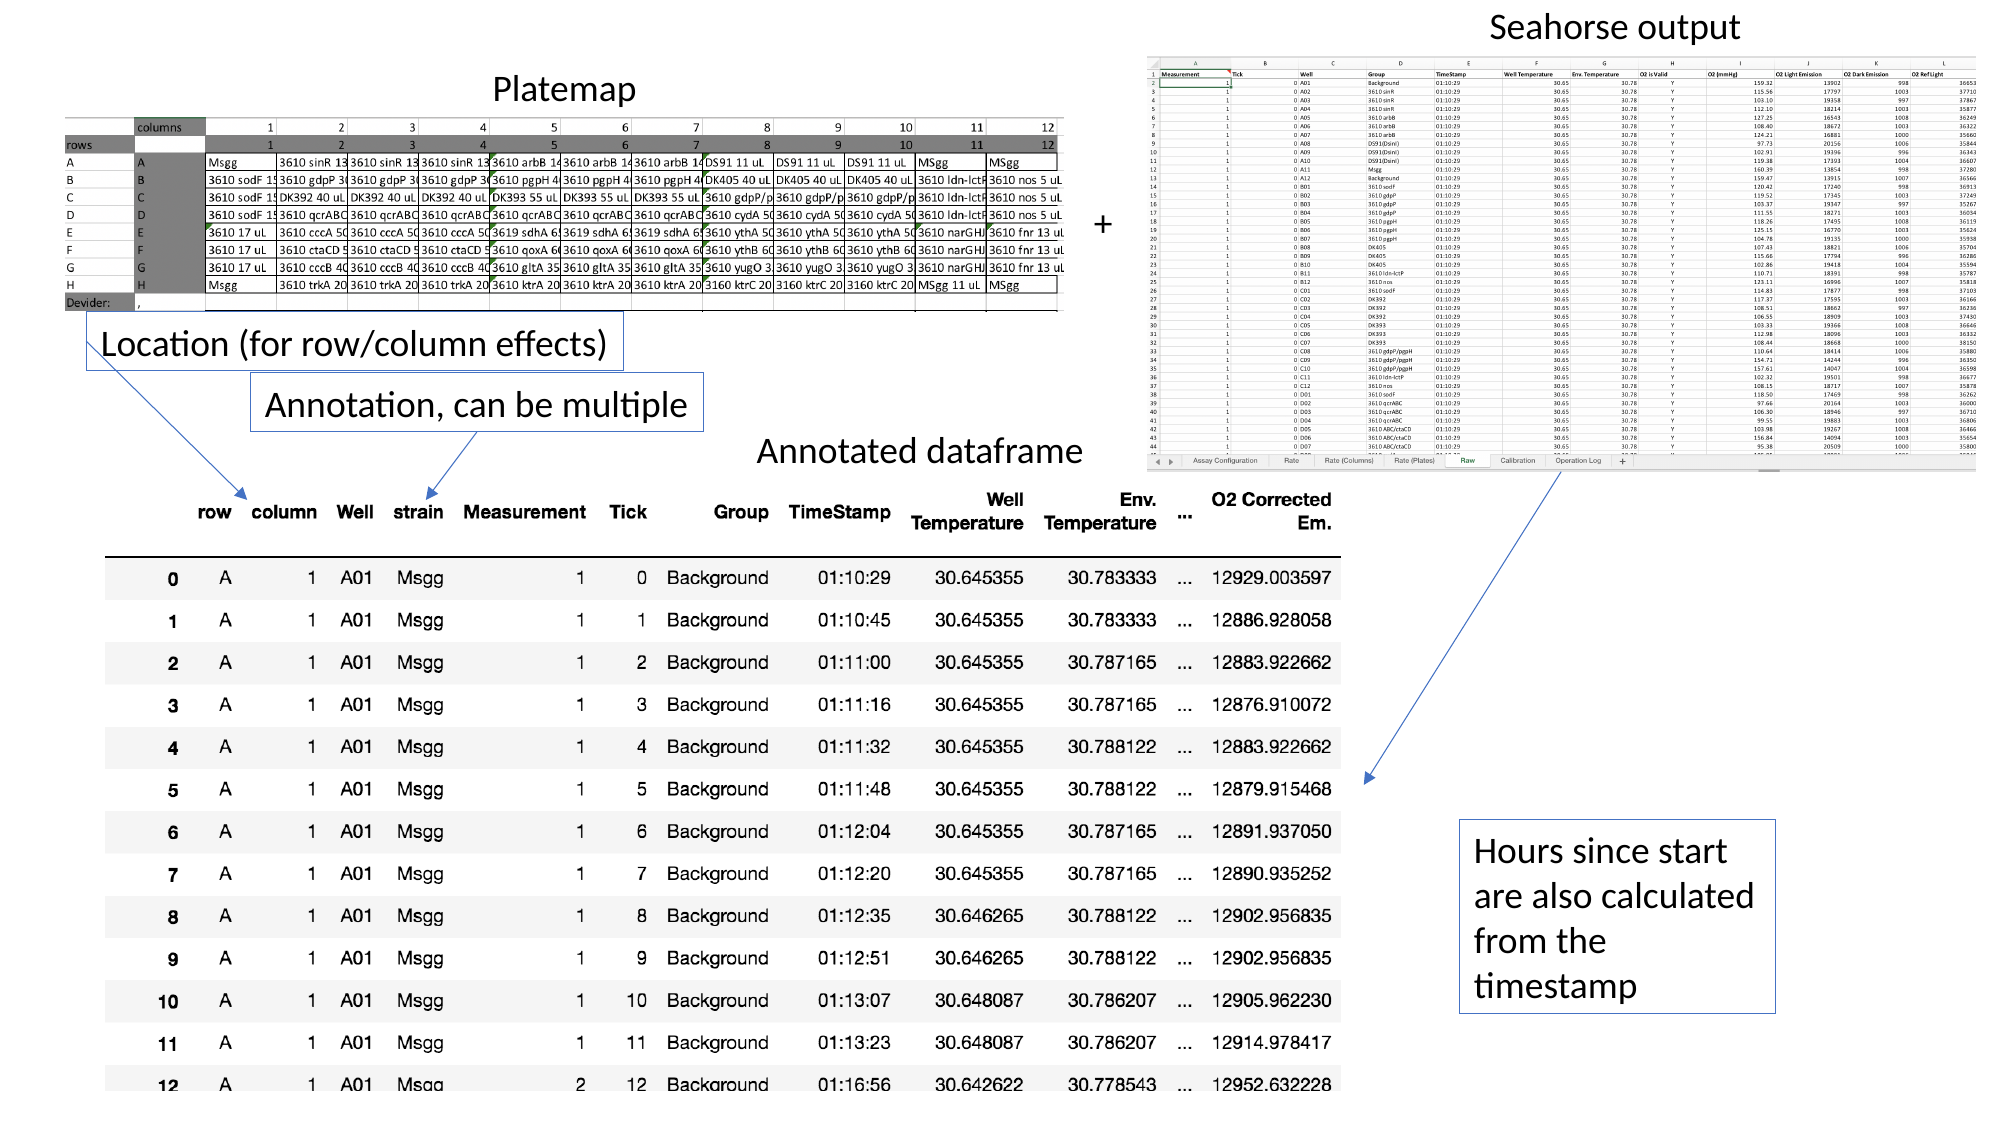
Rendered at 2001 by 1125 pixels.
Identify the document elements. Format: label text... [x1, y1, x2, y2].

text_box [82, 341, 248, 500]
picture [1146, 56, 1976, 472]
text_box Platemap [477, 56, 652, 117]
text_box Annotated dataframe [741, 418, 1099, 479]
picture [80, 479, 1364, 1091]
text_box Seahorse output [1474, 0, 1757, 55]
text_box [425, 432, 477, 500]
text_box Hours since start are also calculated from the timestamp [1459, 819, 1776, 1014]
text_box Location (for row/column effects) [86, 312, 624, 371]
picture [65, 117, 1064, 312]
text_box Annotation, can be multiple [250, 372, 704, 432]
text_box + [1079, 191, 1121, 252]
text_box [1363, 471, 1562, 785]
